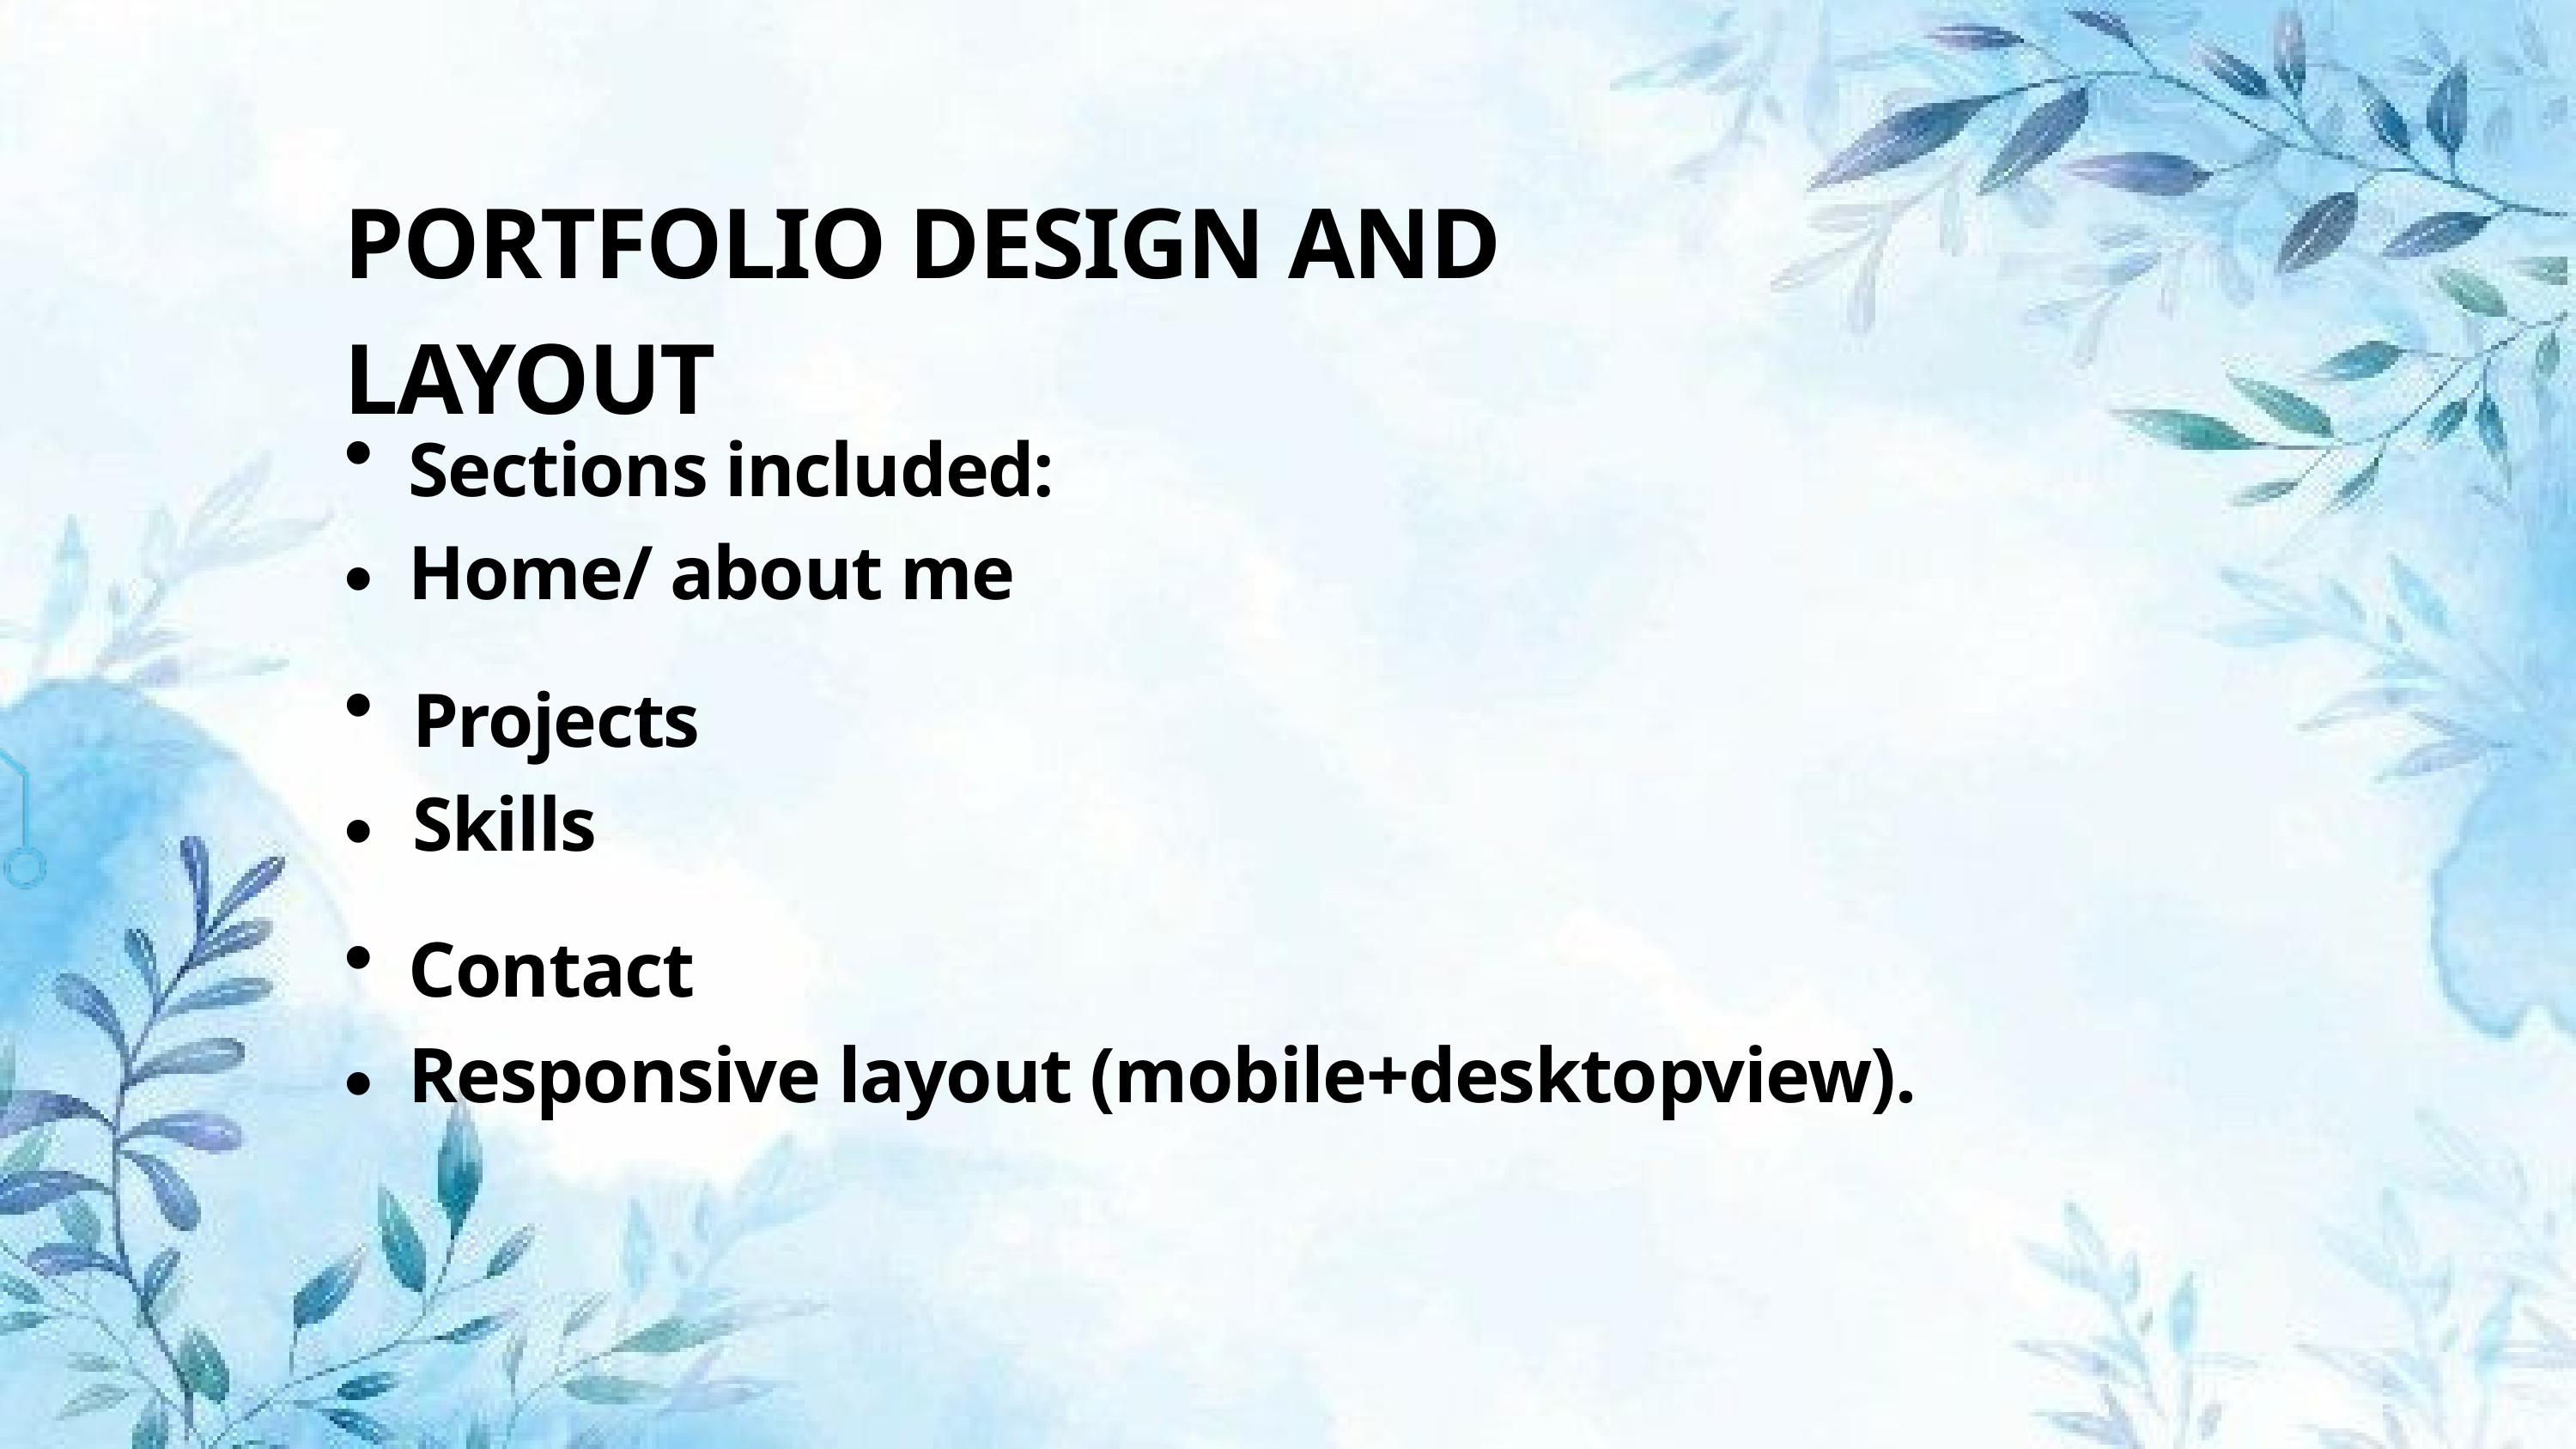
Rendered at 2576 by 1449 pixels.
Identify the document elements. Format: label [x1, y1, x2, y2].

text_box [0, 0, 2576, 1449]
